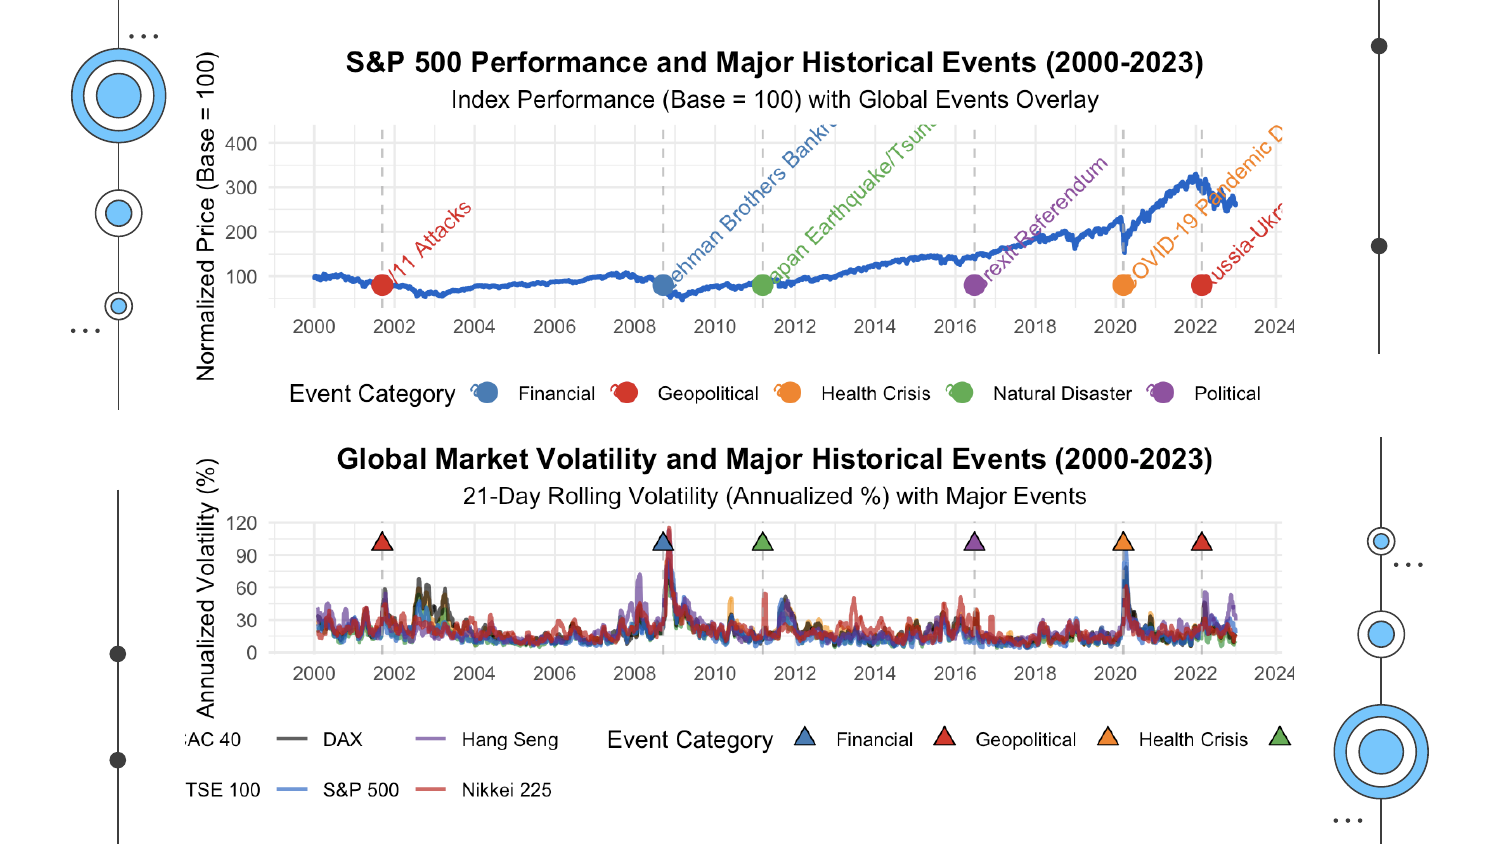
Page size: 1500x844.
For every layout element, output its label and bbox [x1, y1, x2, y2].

picture [171, 13, 1330, 816]
